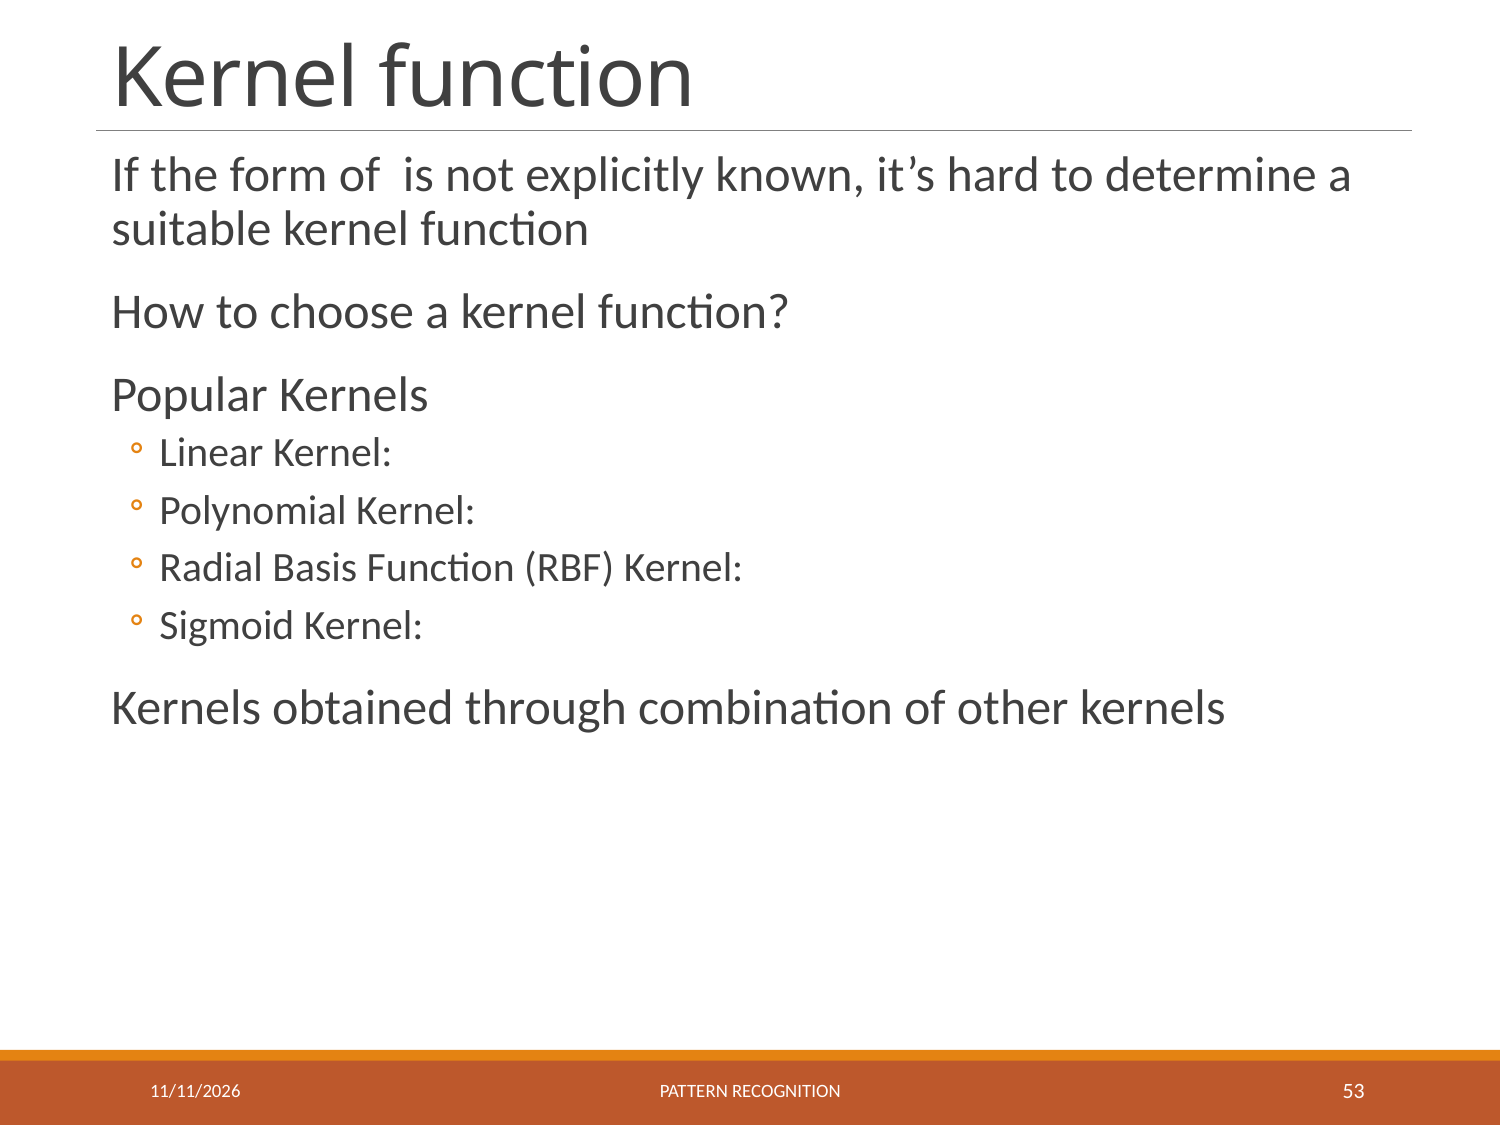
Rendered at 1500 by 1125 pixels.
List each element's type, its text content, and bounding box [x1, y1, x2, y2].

slide_number 53 [1218, 1059, 1380, 1120]
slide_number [135, 1059, 440, 1120]
footer Pattern recognition [453, 1059, 1047, 1120]
title Kernel function [96, 19, 1413, 131]
